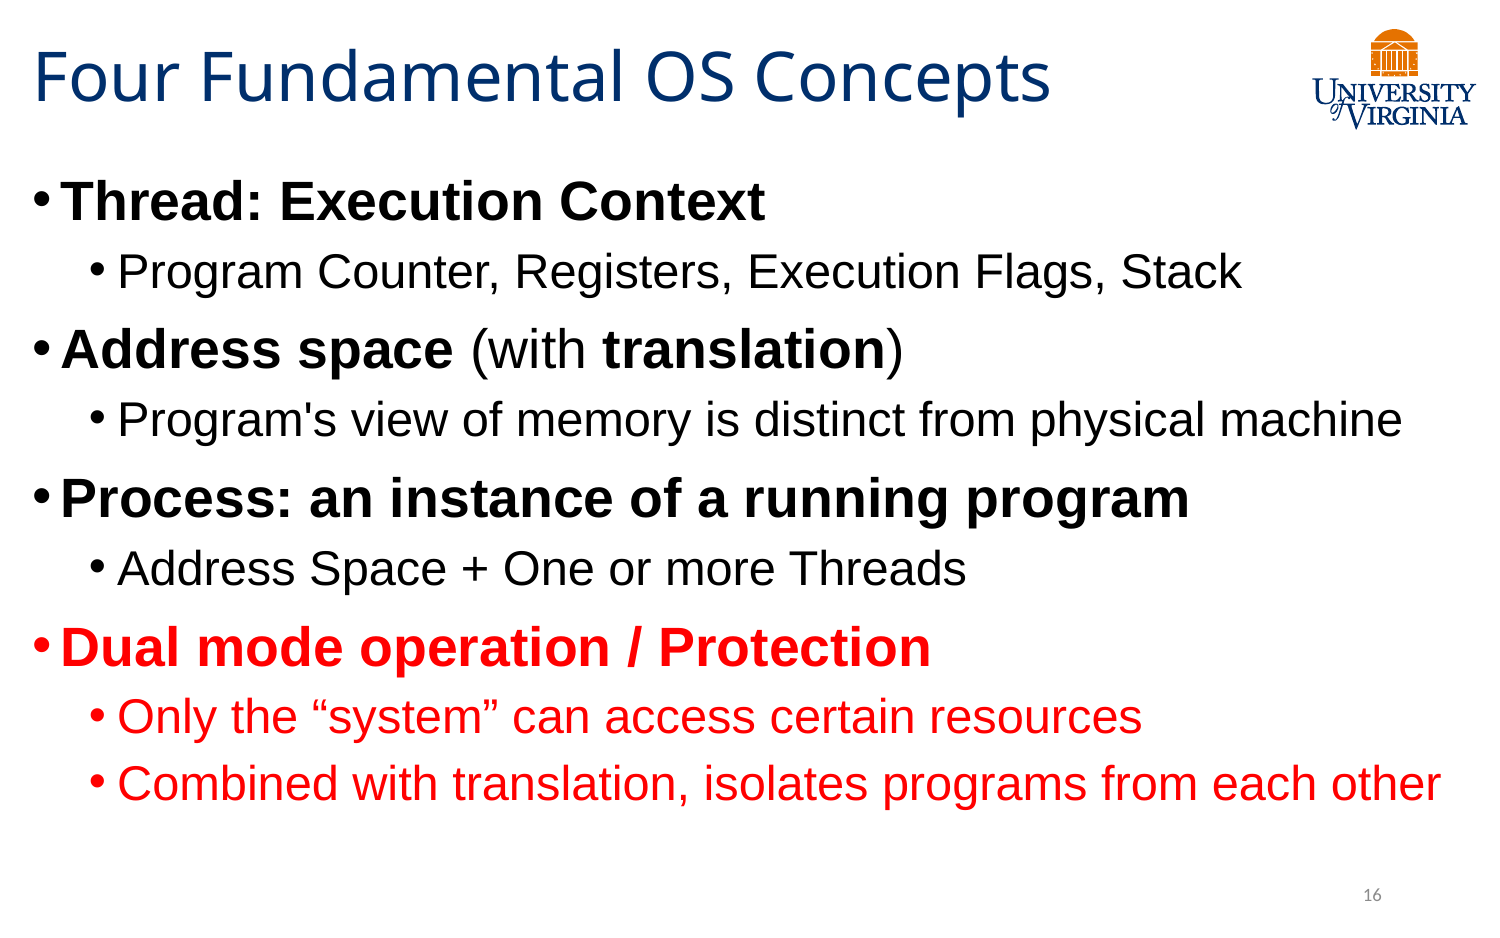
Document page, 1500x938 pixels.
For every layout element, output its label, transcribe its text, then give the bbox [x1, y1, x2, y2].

list Thread: Execution Context Program Counter, Registers, Execution Flags, Stack Address space (with translation) Program's view of memory is distinct from physical machine Process: an instance of a running program Address Space + One or more Threads Dual mode operation / Protection Only the “system” can access certain resources Combined with translation, isolates programs from each other [17, 157, 1483, 845]
slide_number 16 [1059, 868, 1397, 919]
title Four Fundamental OS Concepts [17, 14, 1297, 145]
